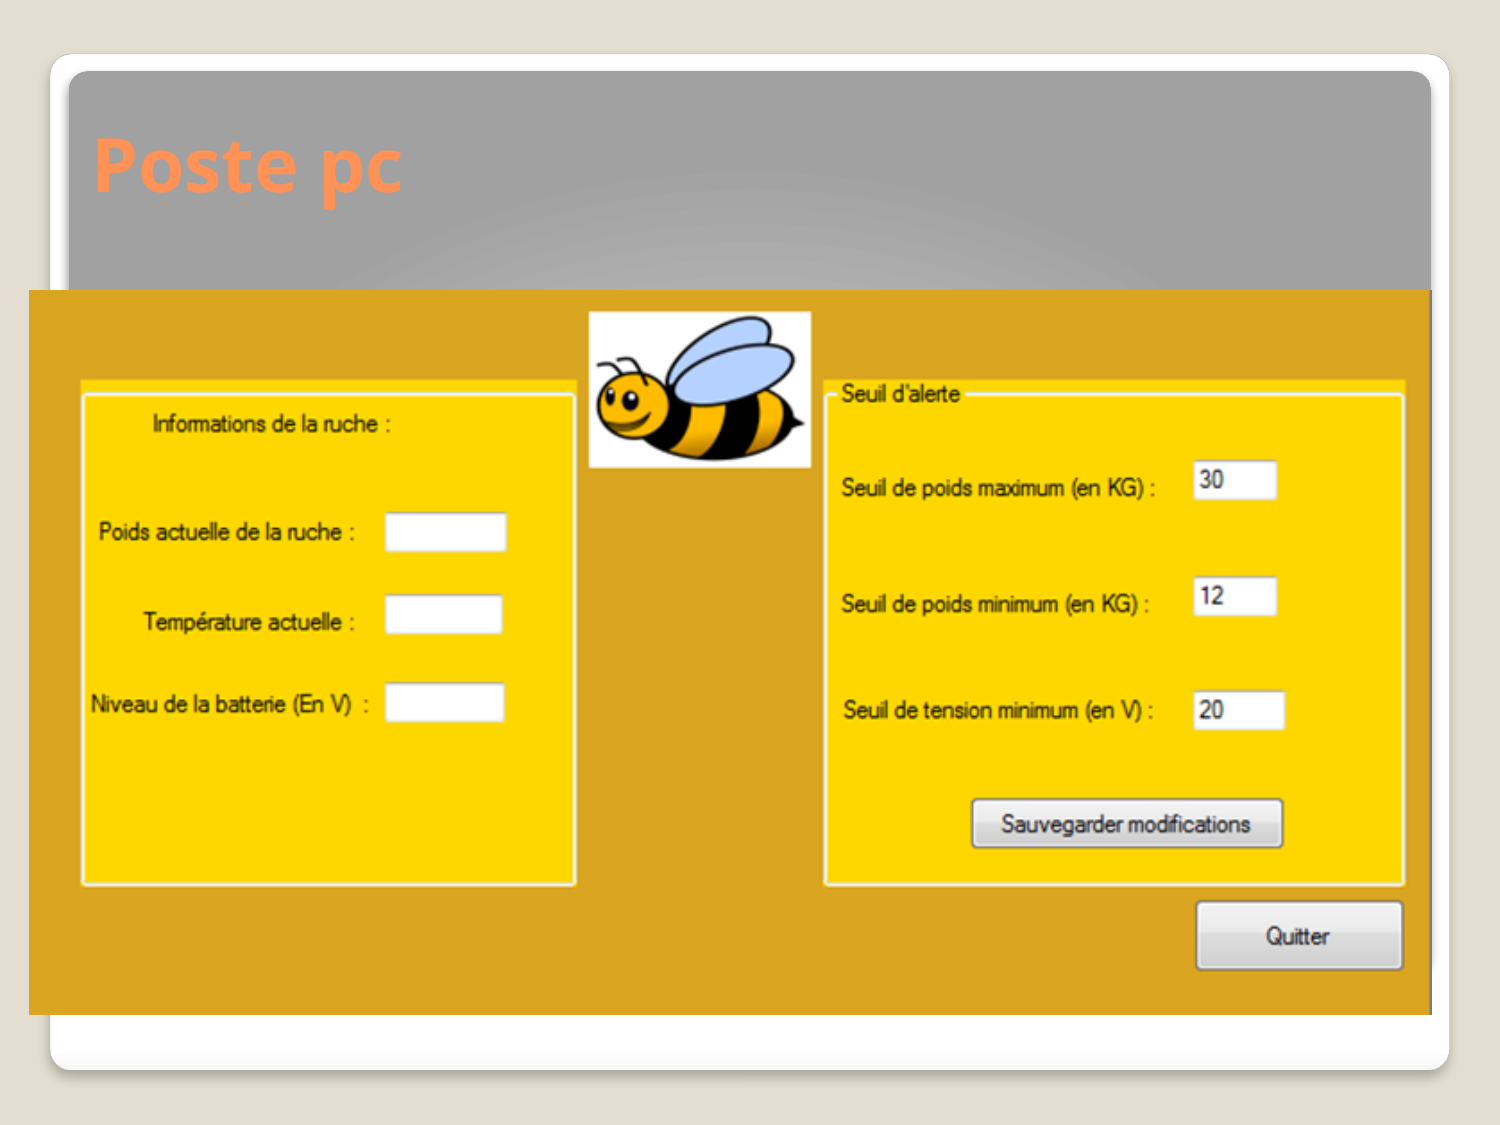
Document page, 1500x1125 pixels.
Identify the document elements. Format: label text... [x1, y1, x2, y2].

title Poste pc [76, 42, 1420, 216]
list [29, 290, 1432, 1016]
